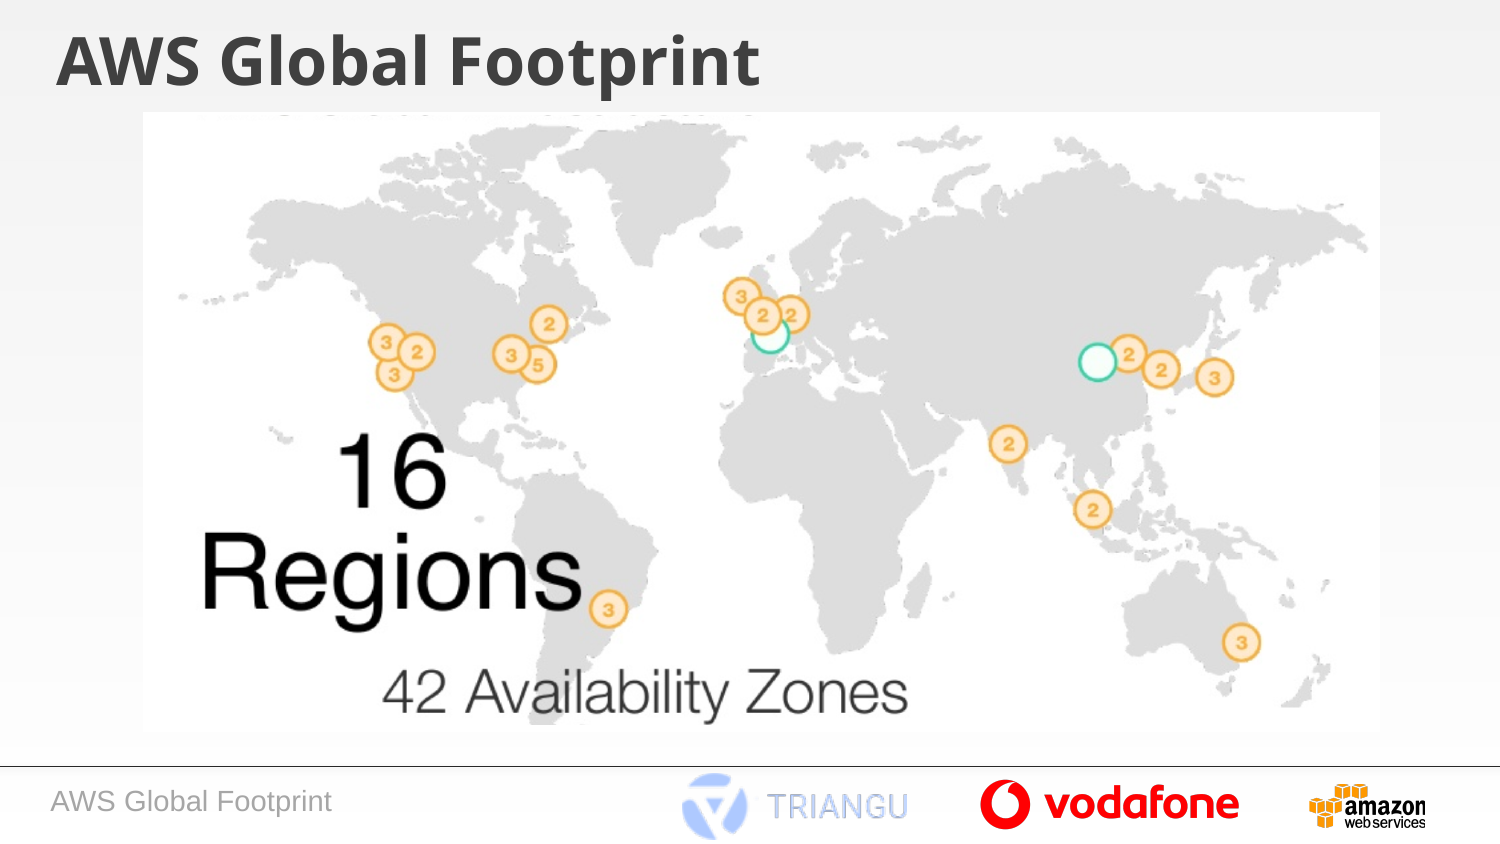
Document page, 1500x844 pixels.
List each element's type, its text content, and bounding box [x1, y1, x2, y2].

picture [143, 112, 1380, 732]
title AWS Global Footprint [41, 0, 1317, 170]
picture [682, 773, 907, 840]
text_box AWS Global Footprint [35, 774, 348, 825]
picture [980, 779, 1251, 831]
